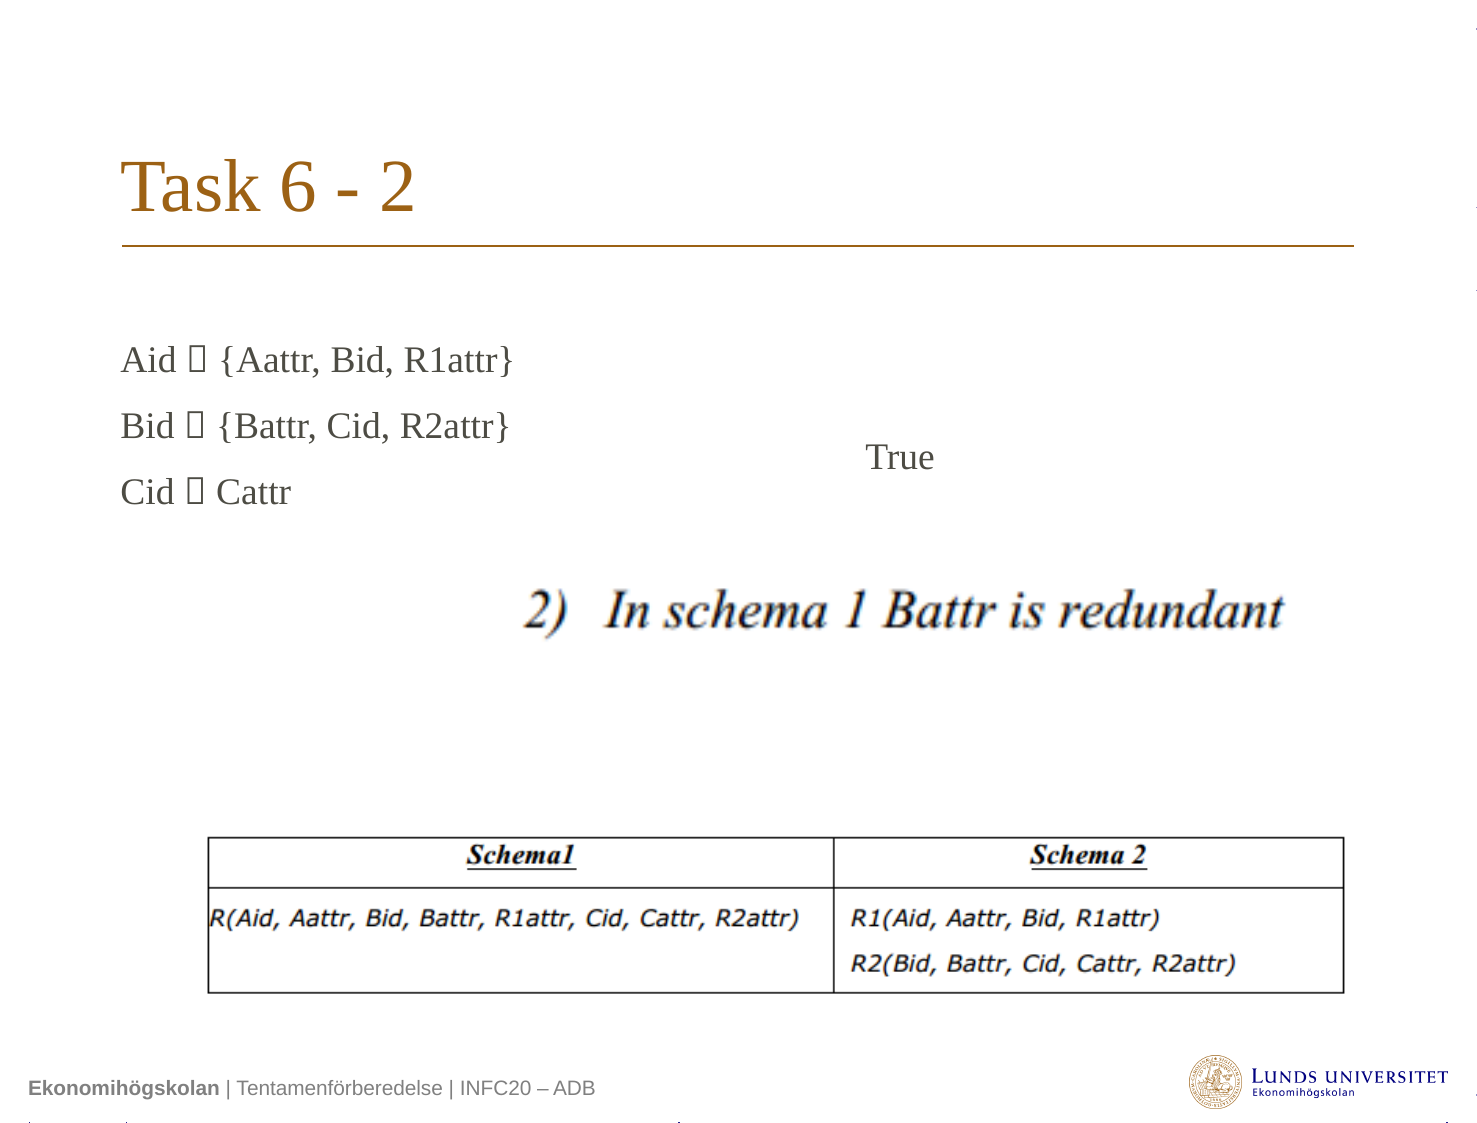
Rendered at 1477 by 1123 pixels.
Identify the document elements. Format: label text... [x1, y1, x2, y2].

text_box Aid  {Aattr, Bid, R1attr} Bid  {Battr, Cid, R2attr} Cid  Cattr [105, 327, 730, 630]
picture [1189, 1055, 1448, 1109]
picture [497, 556, 1409, 653]
picture [186, 819, 1391, 1019]
title Task 6 - 2 [105, 46, 1354, 234]
text_box True [850, 424, 1182, 555]
